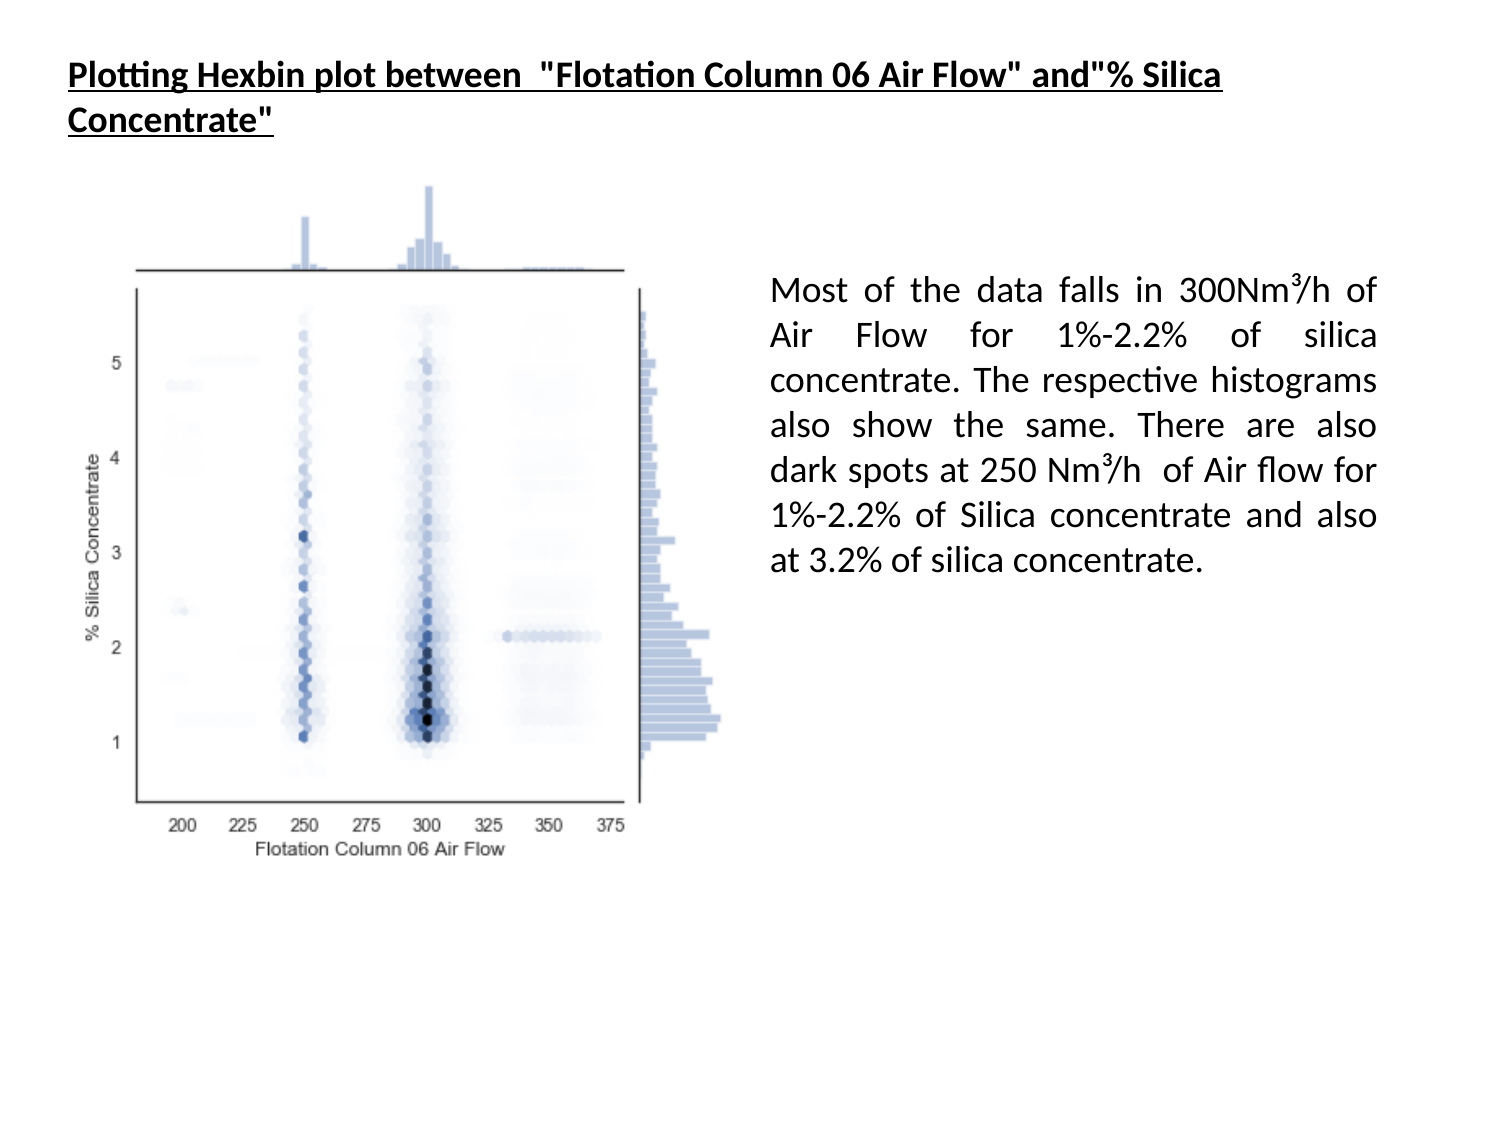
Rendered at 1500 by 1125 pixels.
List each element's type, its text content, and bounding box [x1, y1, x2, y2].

text_box Plotting Hexbin plot between "Flotation Column 06 Air Flow" and"% Silica Concentrate" [53, 42, 1436, 148]
text_box Most of the data falls in 300Nm³/h of Air Flow for 1%-2.2% of silica concentrate. The respective histograms also show the same. There are also dark spots at 250 Nm³/h of Air flow for 1%-2.2% of Silica concentrate and also at 3.2% of silica concentrate. [754, 258, 1393, 588]
picture [76, 160, 745, 871]
